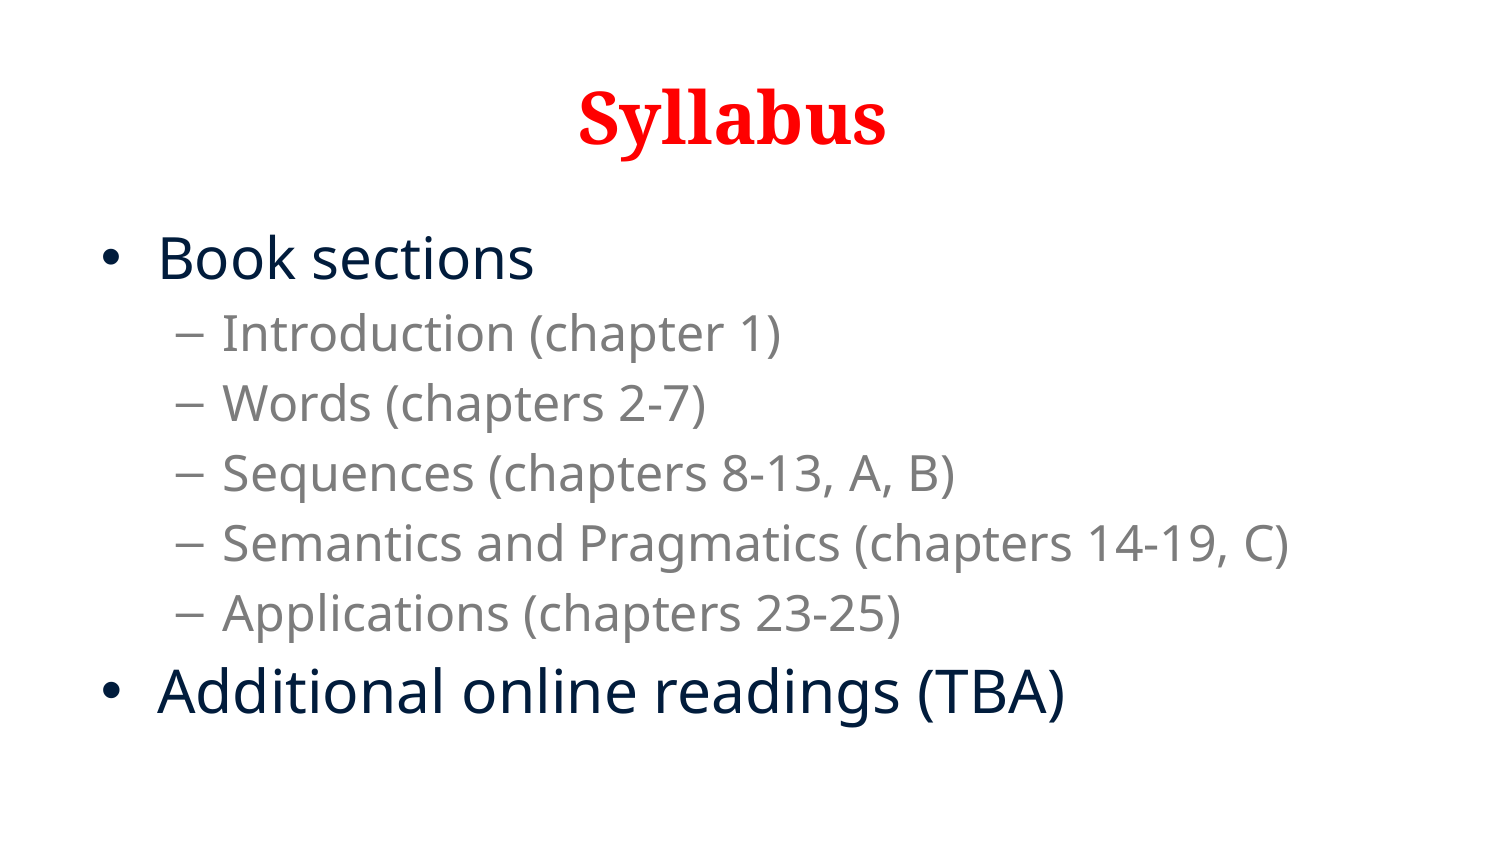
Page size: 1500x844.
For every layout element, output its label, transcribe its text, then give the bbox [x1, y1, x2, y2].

title Syllabus [41, 64, 1425, 180]
list Book sections Introduction (chapter 1) Words (chapters 2-7) Sequences (chapters 8-13, A, B) Semantics and Pragmatics (chapters 14-19, C) Applications (chapters 23-25) Additional online readings (TBA) [85, 213, 1436, 658]
